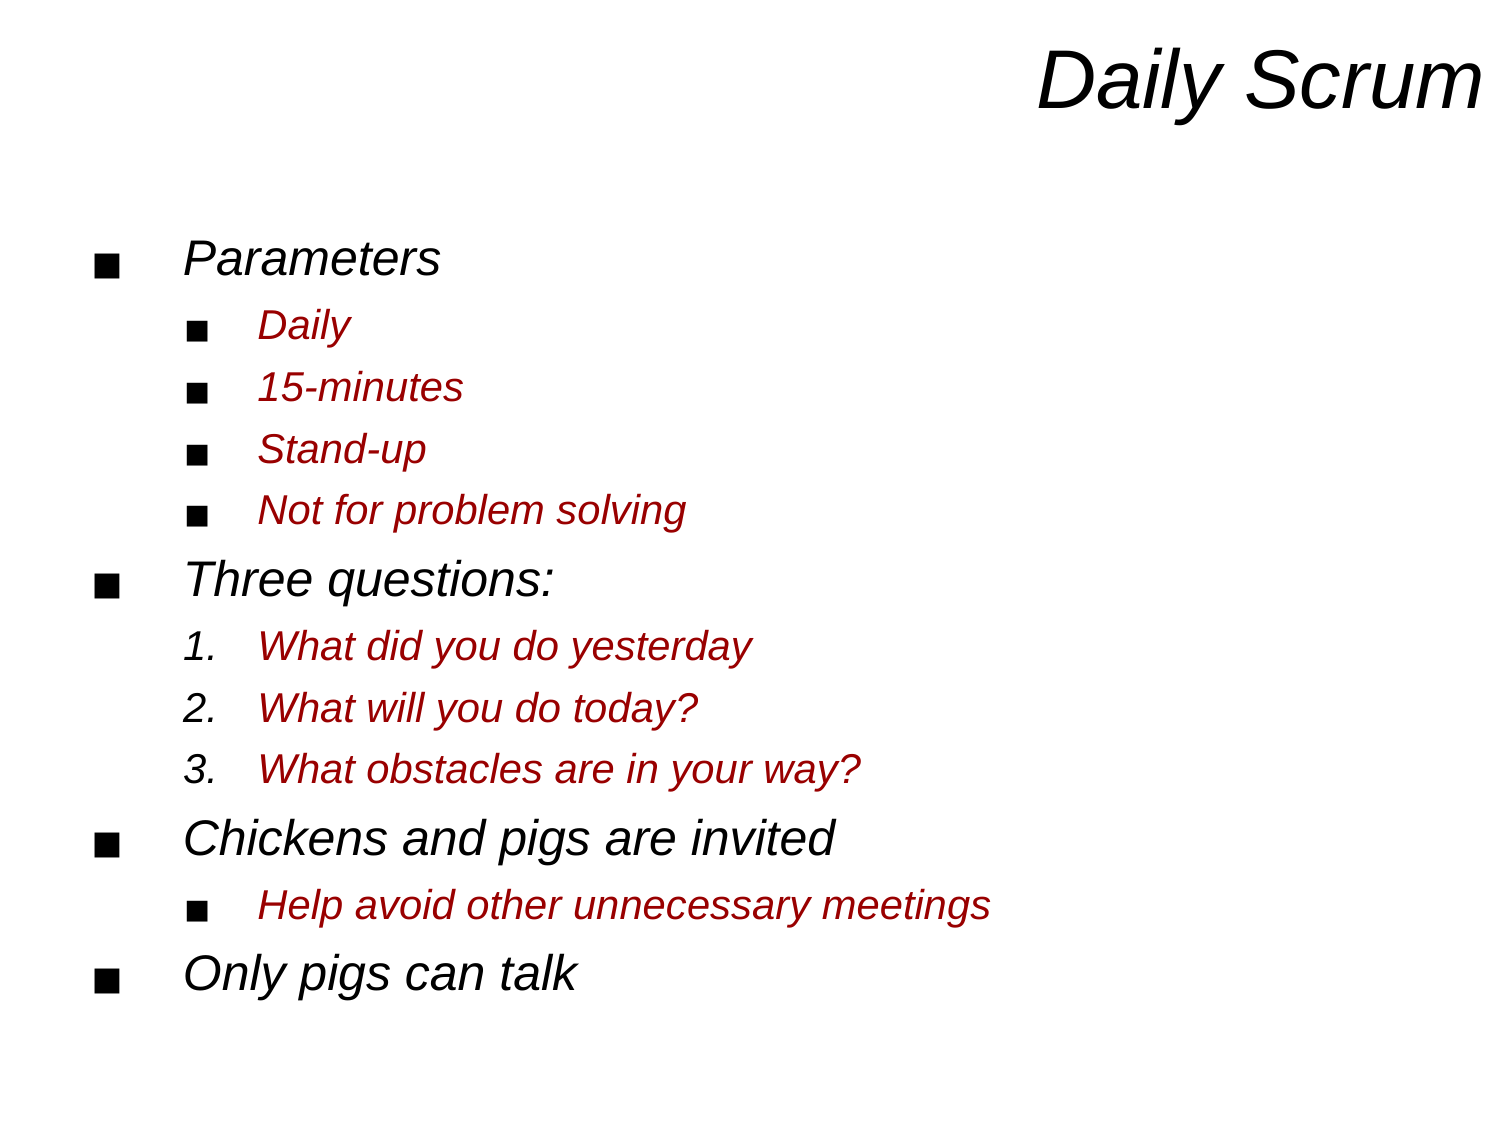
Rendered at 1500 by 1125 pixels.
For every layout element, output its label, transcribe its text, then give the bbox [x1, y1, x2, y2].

title Daily Scrum [324, 0, 1500, 163]
list Parameters Daily 15-minutes Stand-up Not for problem solving Three questions: What did you do yesterday What will you do today? What obstacles are in your way? Chickens and pigs are invited Help avoid other unnecessary meetings Only pigs can talk [75, 224, 1388, 950]
